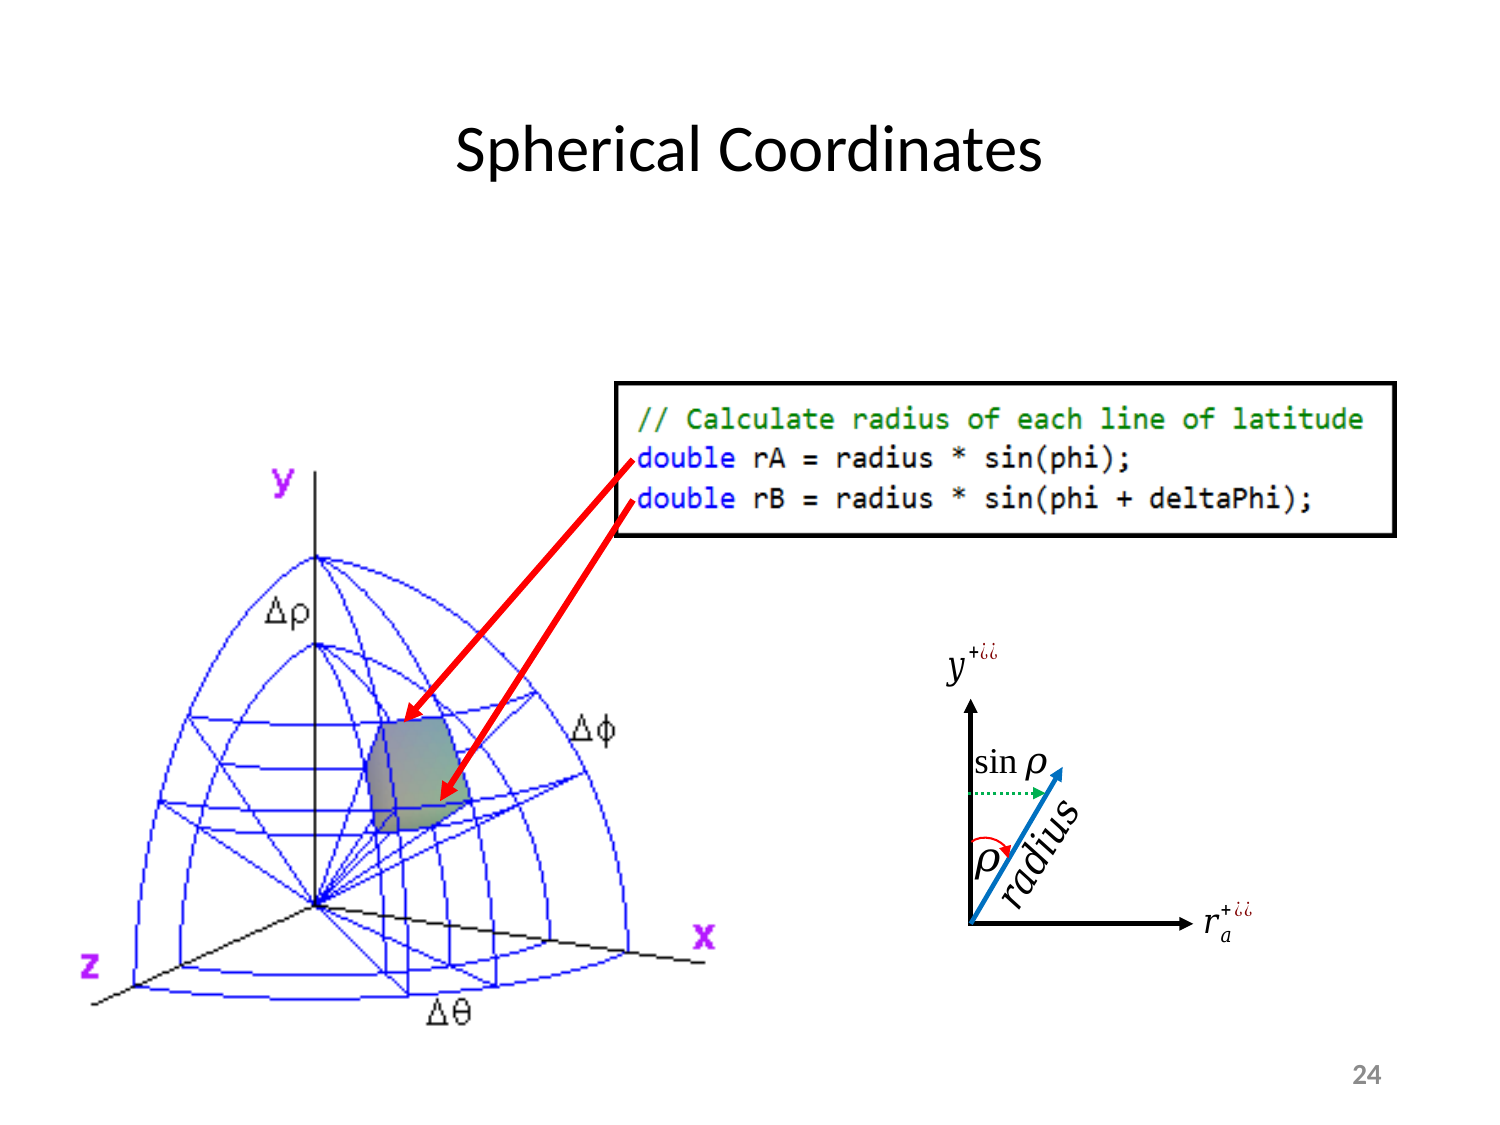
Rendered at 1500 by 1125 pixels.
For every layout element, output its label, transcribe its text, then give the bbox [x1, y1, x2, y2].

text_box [439, 499, 633, 802]
title Spherical Coordinates [103, 59, 1397, 241]
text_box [403, 459, 634, 723]
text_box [970, 766, 1063, 924]
picture [60, 381, 1397, 1043]
slide_number 24 [1059, 1042, 1397, 1103]
